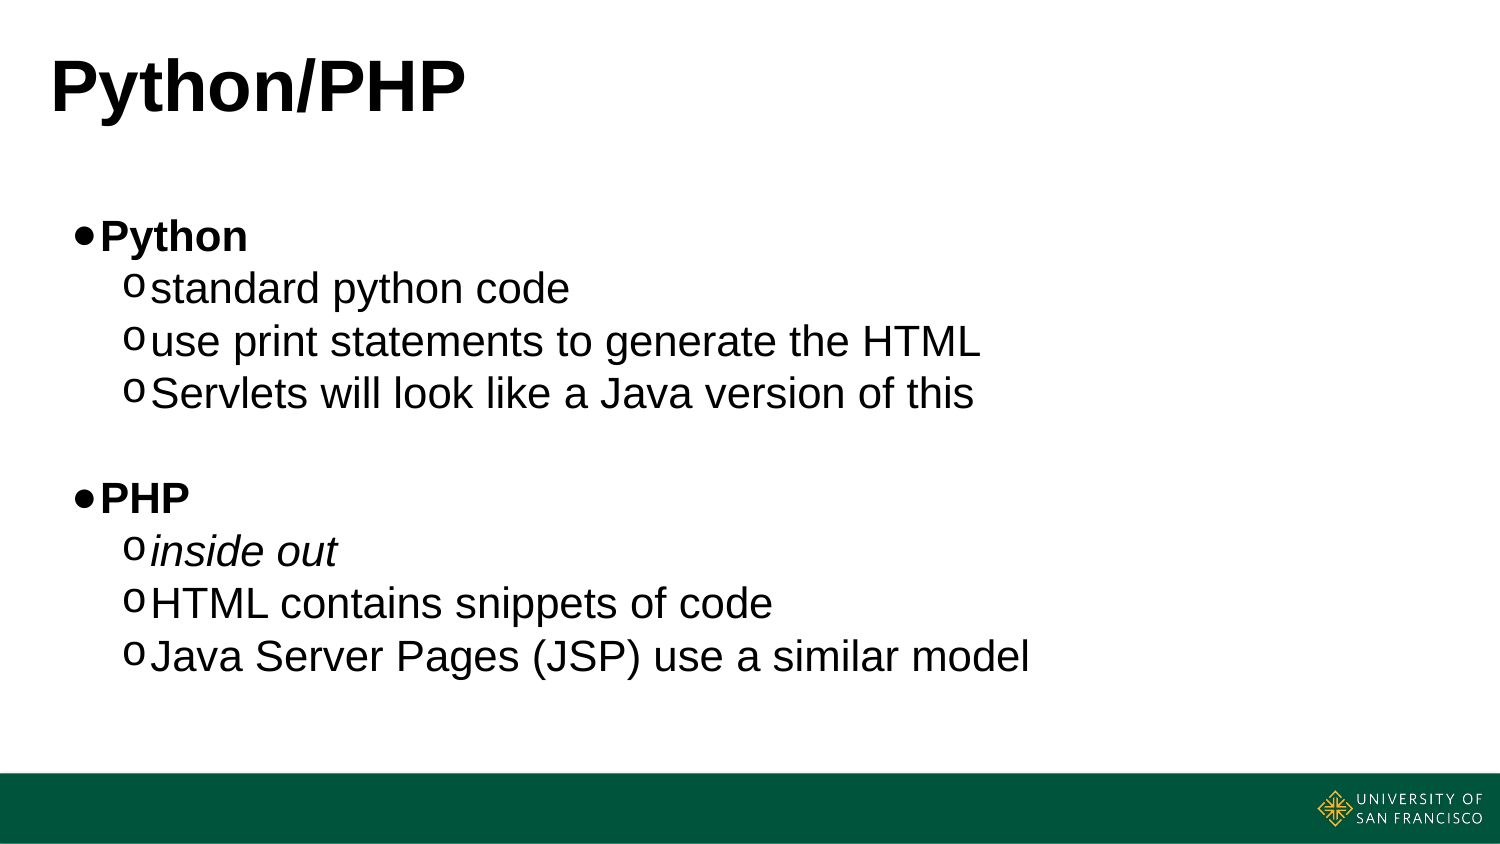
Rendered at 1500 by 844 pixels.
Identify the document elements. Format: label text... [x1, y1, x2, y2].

list Python standard python code use print statements to generate the HTML Servlets will look like a Java version of this PHP inside out HTML contains snippets of code Java Server Pages (JSP) use a similar model [45, 202, 1467, 819]
picture [1317, 790, 1482, 827]
title Python/PHP [45, 33, 1467, 144]
